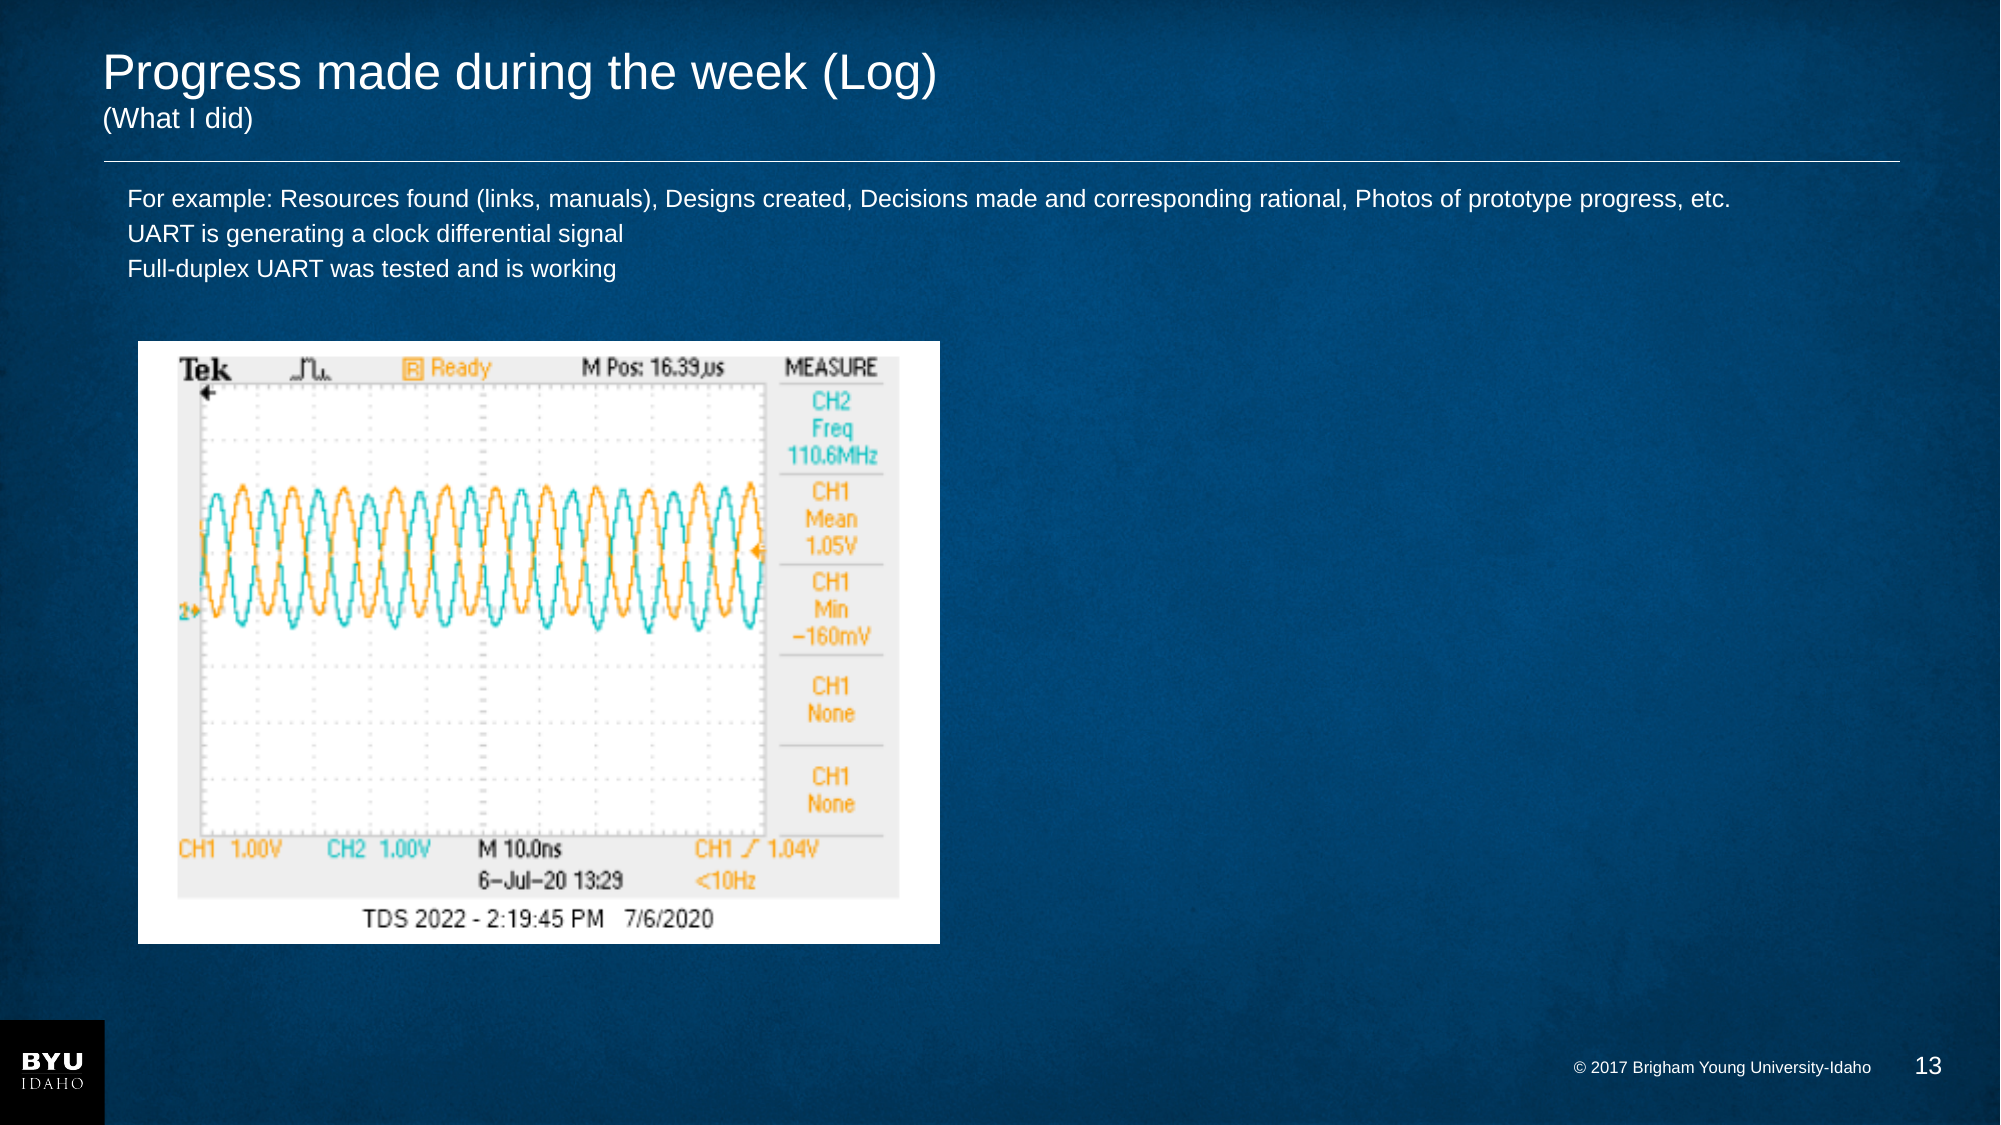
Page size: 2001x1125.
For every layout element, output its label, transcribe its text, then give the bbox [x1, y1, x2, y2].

text_box For example: Resources found (links, manuals), Designs created, Decisions made and corresponding rational, Photos of prototype progress, etc. UART is generating a clock differential signal Full-duplex UART was tested and is working [112, 174, 1900, 1013]
picture [0, 0, 2000, 1125]
title Progress made during the week (Log) (What I did) [87, 12, 1900, 162]
